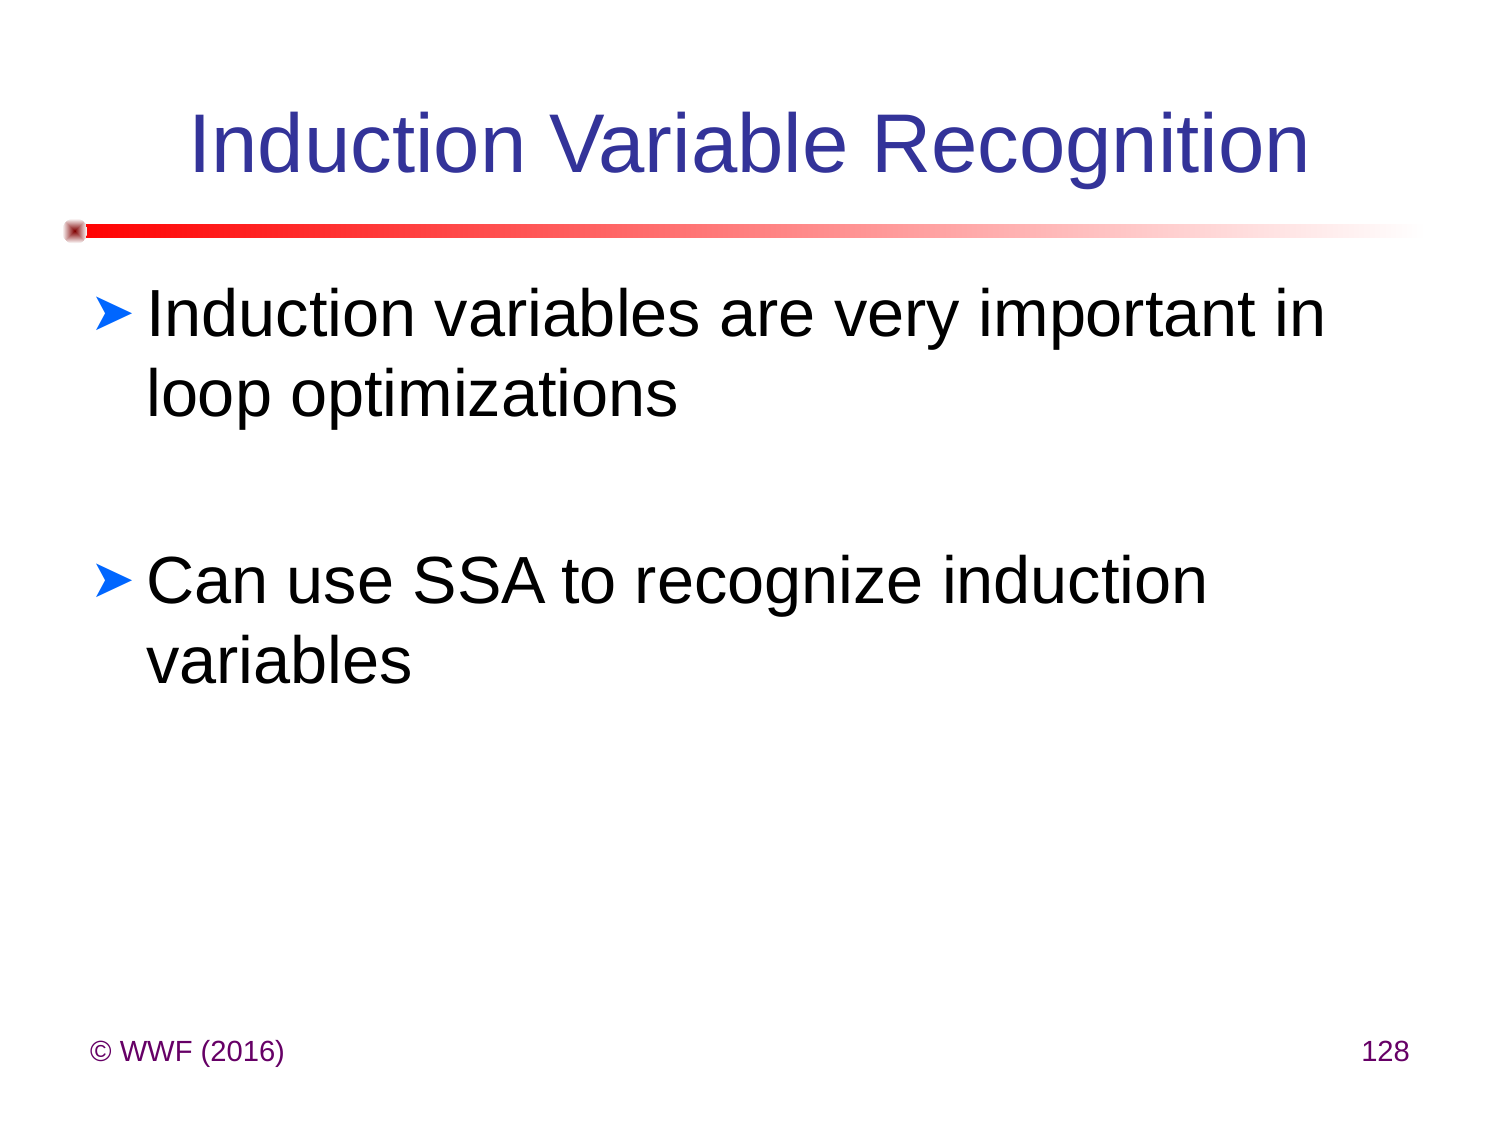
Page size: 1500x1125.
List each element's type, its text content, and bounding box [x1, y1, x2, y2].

slide_number 128 [1074, 1024, 1425, 1103]
slide_number © WWF (2016) [75, 1024, 425, 1103]
list Induction variables are very important in loop optimizations Can use SSA to recognize induction variables [75, 262, 1425, 1005]
title Induction Variable Recognition [75, 45, 1425, 233]
